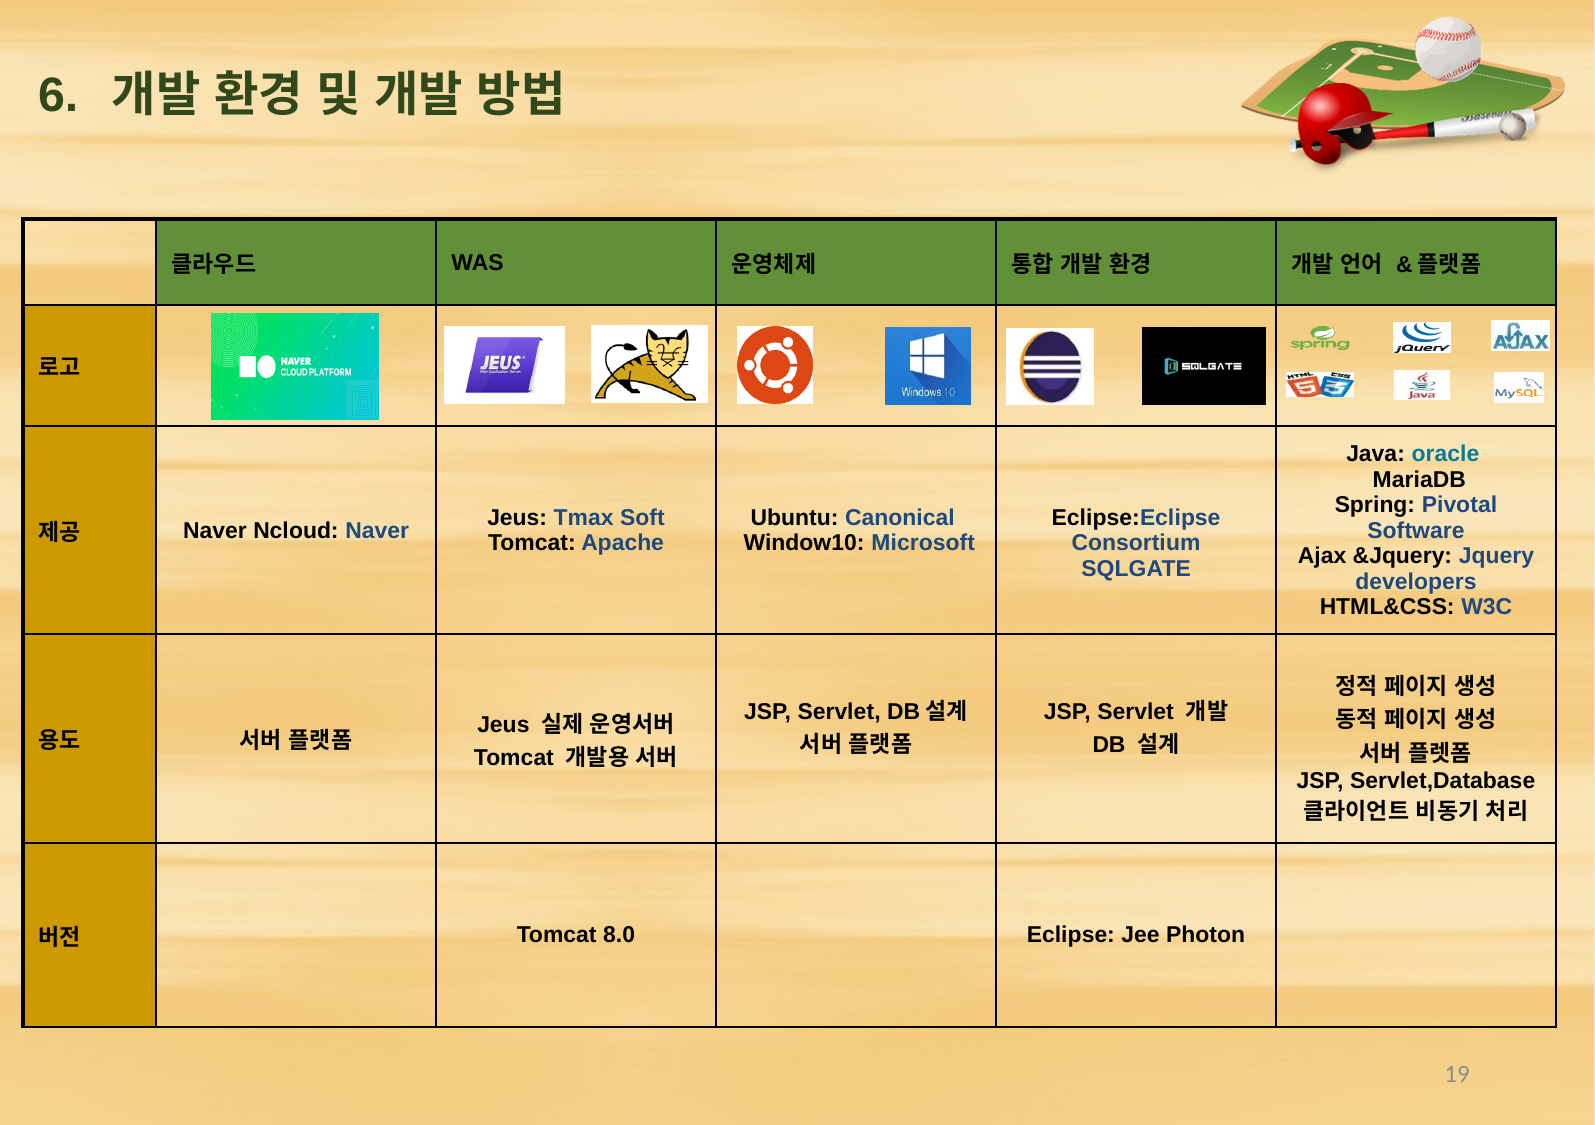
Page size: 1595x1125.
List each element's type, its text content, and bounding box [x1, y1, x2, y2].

table_cell [1277, 306, 1555, 425]
table_cell [717, 844, 995, 1026]
table_header [25, 221, 155, 304]
text_box 6. 개발 환경 및 개발 방법 [23, 0, 886, 129]
table_cell 제공 [25, 427, 155, 633]
table_cell Ubuntu: Canonical Window10: Microsoft [717, 427, 995, 633]
table_cell 서버 플랫폼 [157, 635, 435, 842]
table_cell [437, 306, 715, 425]
table_cell 버전 [25, 844, 155, 1026]
table_header 운영체제 [717, 221, 995, 304]
table_header 클라우드 [157, 221, 435, 304]
table_cell Jeus 실제 운영서버 Tomcat 개발용 서버 [437, 635, 715, 842]
slide_number 19 [1126, 1042, 1485, 1103]
table_header WAS [437, 221, 715, 304]
table_cell Eclipse: Jee Photon [997, 844, 1275, 1026]
table_cell Java: oracle MariaDB Spring: Pivotal Software Ajax &Jquery: Jquery developers HTML&CSS: W3C [1277, 427, 1555, 633]
table_cell [717, 306, 995, 425]
picture [0, 0, 1595, 1125]
table_cell [1277, 844, 1555, 1026]
table_cell Jeus: Tmax Soft Tomcat: Apache [437, 427, 715, 633]
table_cell [157, 844, 435, 1026]
table_cell Tomcat 8.0 [437, 844, 715, 1026]
table_cell JSP, Servlet 개발 DB 설계 [997, 635, 1275, 842]
table_header 통합 개발 환경 [997, 221, 1275, 304]
table_cell JSP, Servlet, DB설계 서버 플랫폼 [717, 635, 995, 842]
table_cell 용도 [25, 635, 155, 842]
table_cell Naver Ncloud: Naver [157, 427, 435, 633]
table_cell 로고 [25, 306, 155, 425]
table_cell [157, 306, 435, 425]
table_cell Eclipse:Eclipse Consortium SQLGATE [997, 427, 1275, 633]
table_cell [997, 306, 1275, 425]
table_cell 정적 페이지 생성 동적 페이지 생성 서버 플렛폼 JSP, Servlet,Database 클라이언트 비동기 처리 [1277, 635, 1555, 842]
table_header 개발 언어 &플랫폼 [1277, 221, 1555, 304]
